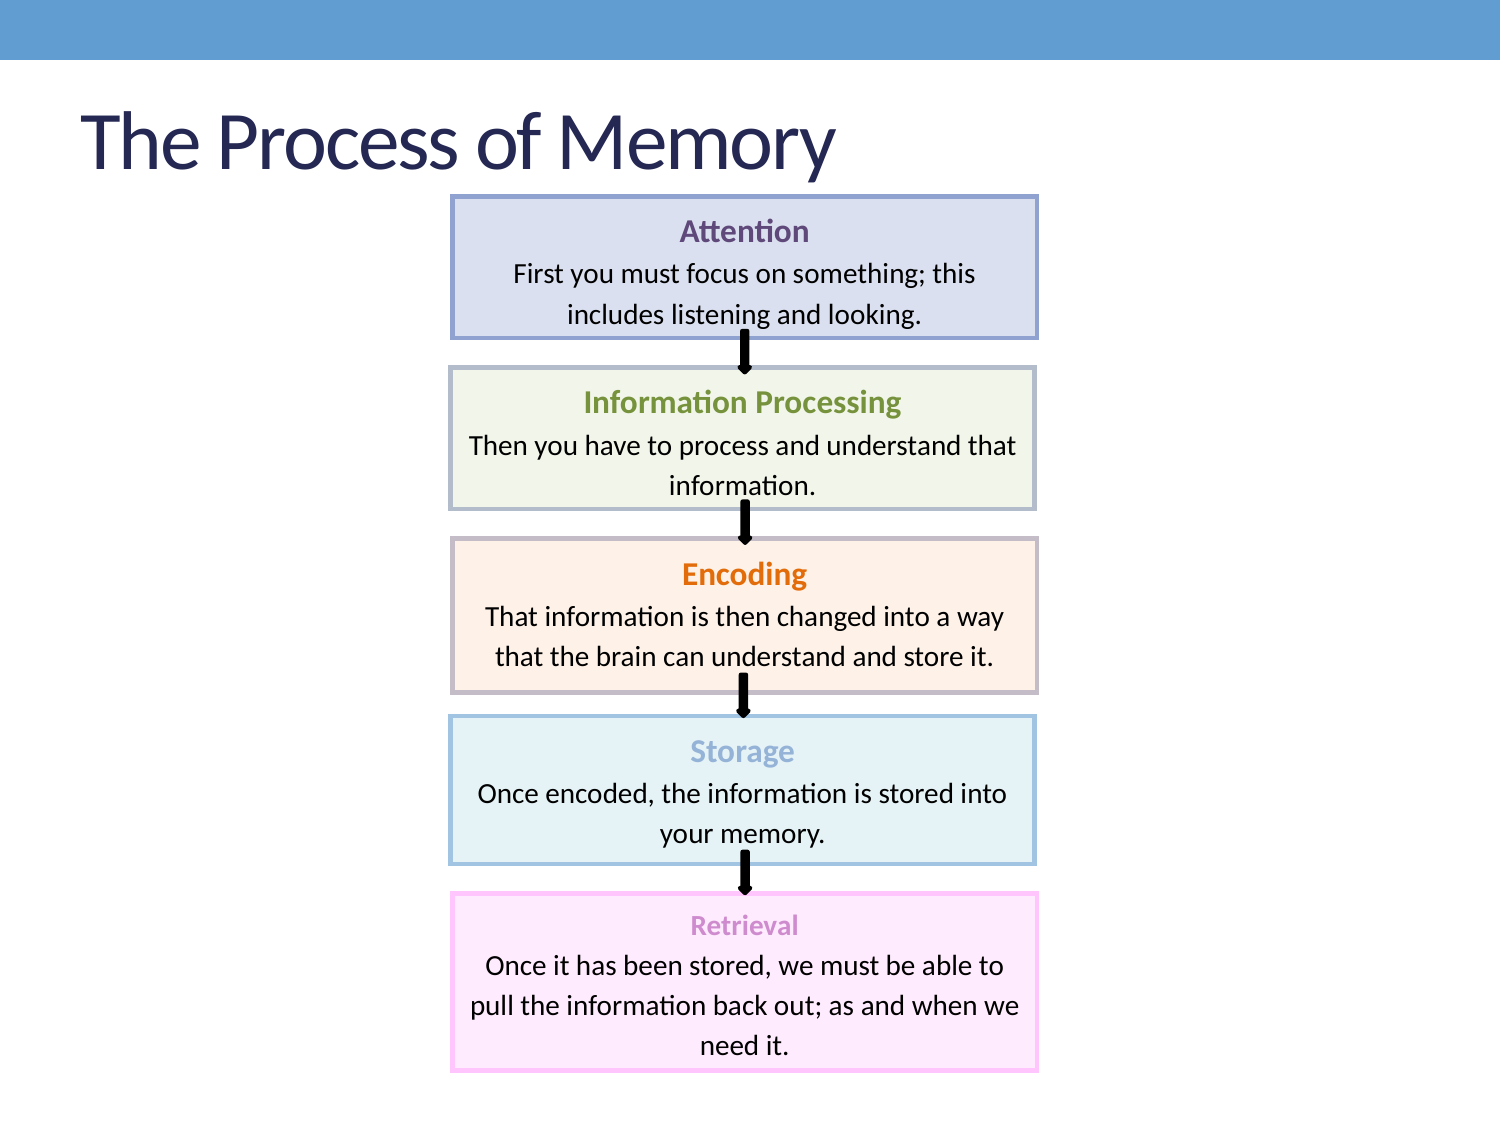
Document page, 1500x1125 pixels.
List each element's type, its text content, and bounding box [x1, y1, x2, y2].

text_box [450, 195, 1038, 1071]
title The Process of Memory [65, 54, 1416, 218]
